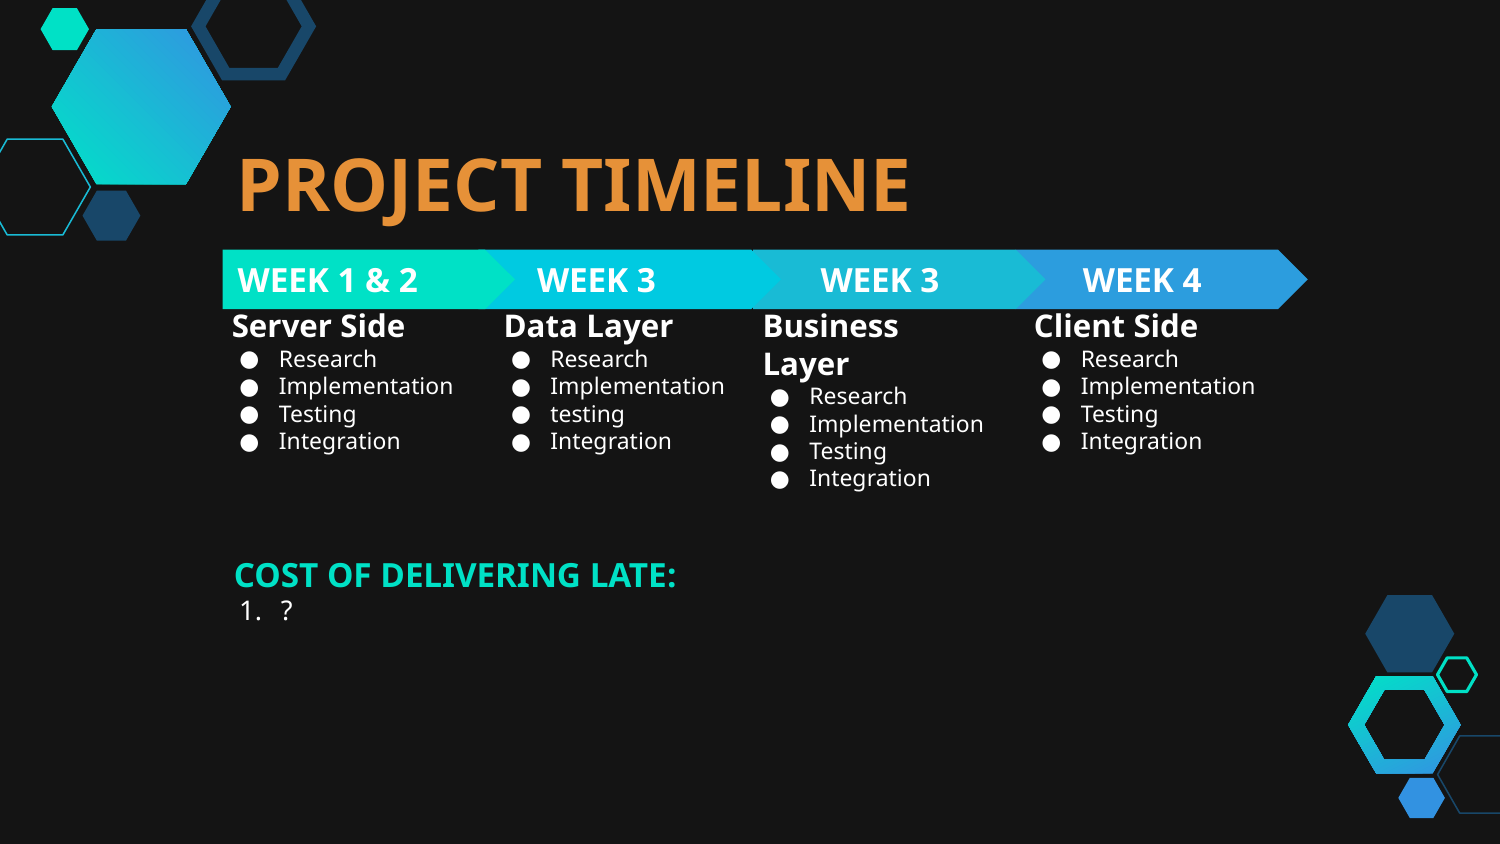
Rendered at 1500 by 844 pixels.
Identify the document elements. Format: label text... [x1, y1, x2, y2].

text_box Business Layer Research Implementation Testing Integration [753, 291, 1009, 538]
text_box Data Layer Research Implementation testing Integration [494, 291, 750, 538]
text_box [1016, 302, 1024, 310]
title PROJECT TIMELINE [221, 134, 1218, 241]
text_box Client Side Research Implementation Testing Integration [1024, 291, 1281, 538]
text_box WEEK 4 [1017, 249, 1308, 307]
text_box WEEK 1 & 2 [222, 249, 515, 310]
text_box Server Side Research Implementation Testing Integration [222, 291, 479, 538]
text_box WEEK 3 [753, 249, 1046, 310]
list COST OF DELIVERING LATE: ? [218, 538, 1308, 758]
text_box WEEK 3 [486, 249, 782, 310]
